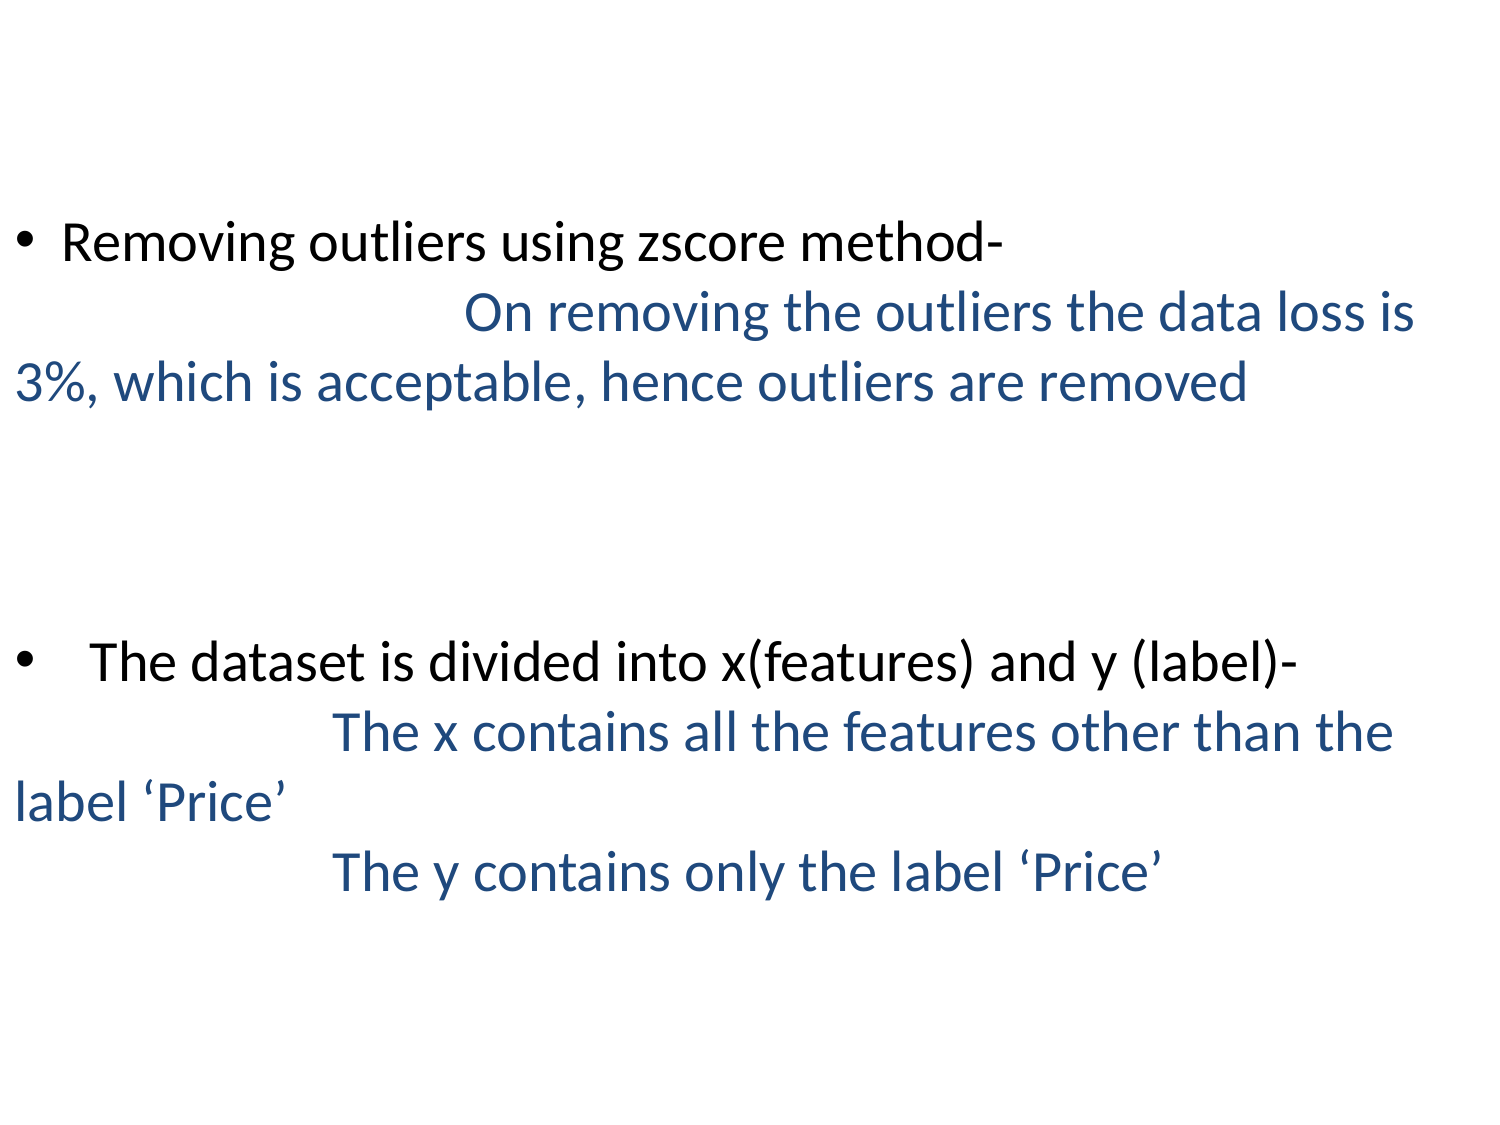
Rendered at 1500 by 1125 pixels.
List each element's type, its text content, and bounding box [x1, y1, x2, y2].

text_box Removing outliers using zscore method- On removing the outliers the data loss is 3%, which is acceptable, hence outliers are removed The dataset is divided into x(features) and y (label)- The x contains all the features other than the label ‘Price’ The y contains only the label ‘Price’ [0, 196, 1500, 911]
